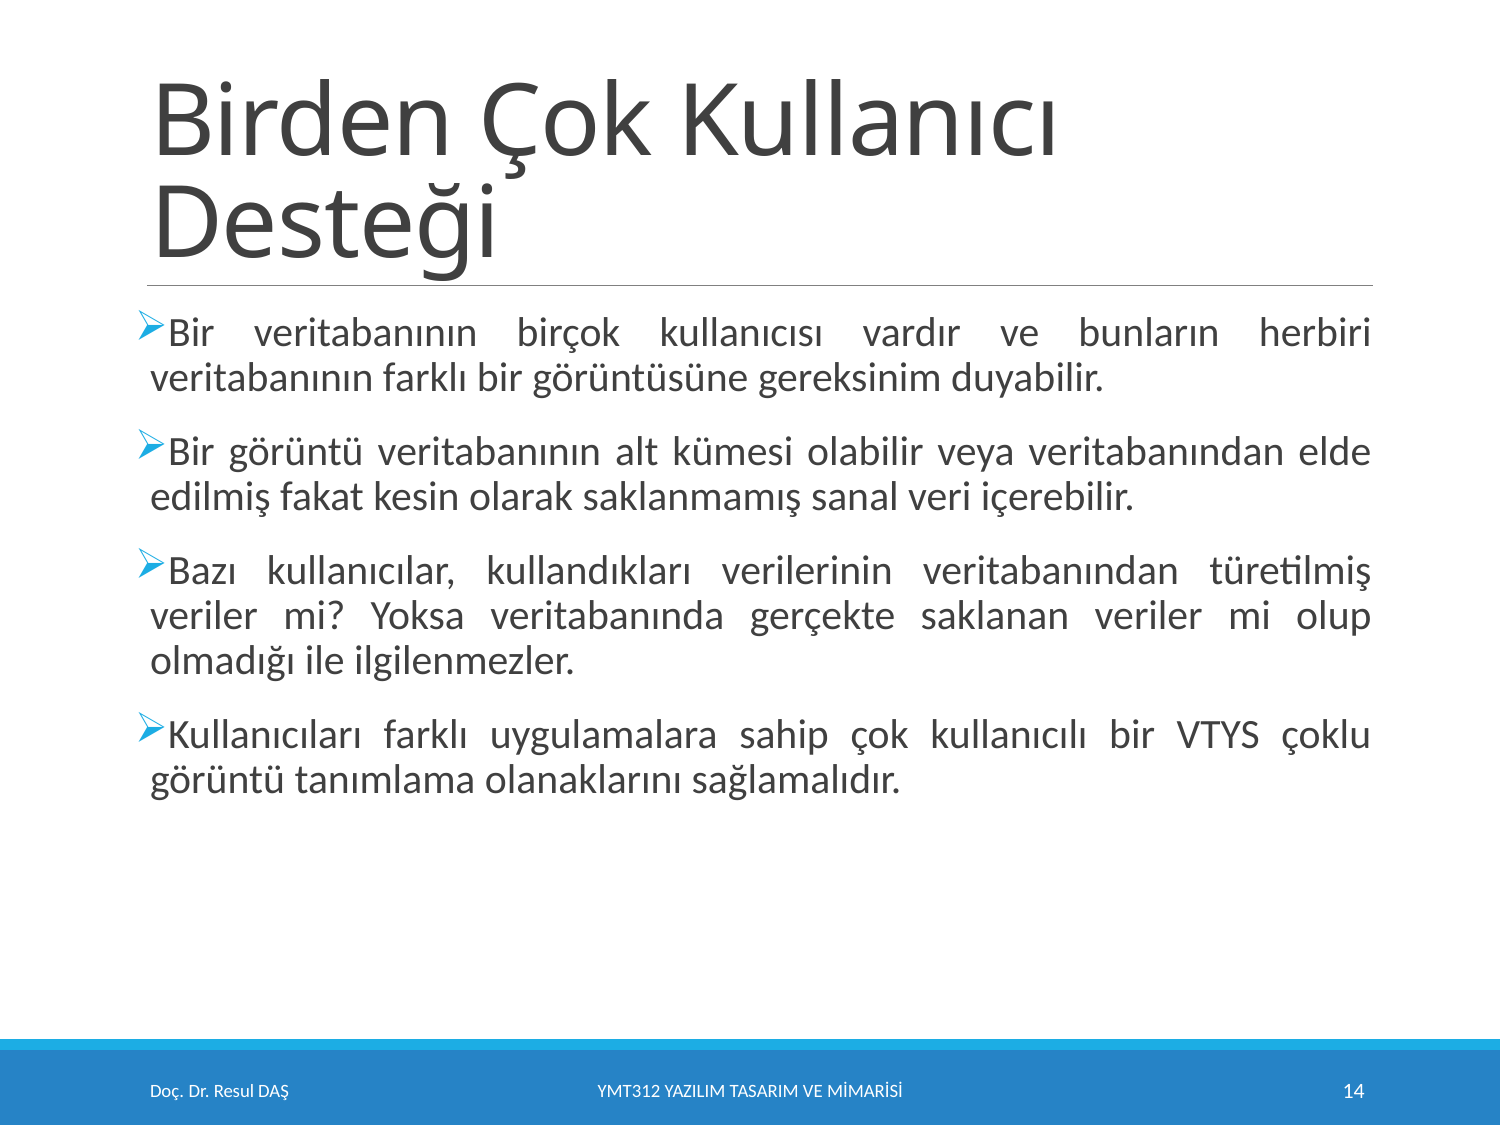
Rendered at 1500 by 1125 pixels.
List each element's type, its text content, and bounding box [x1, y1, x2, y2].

slide_number 14 [1218, 1059, 1380, 1120]
slide_number Doç. Dr. Resul DAŞ [135, 1059, 440, 1120]
list Bir veritabanının birçok kullanıcısı vardır ve bunların herbiri veritabanının farklı bir görüntüsüne gereksinim duyabilir. Bir görüntü veritabanının alt kümesi olabilir veya veritabanından elde edilmiş fakat kesin olarak saklanmamış sanal veri içerebilir. Bazı kullanıcılar, kullandıkları verilerinin veritabanından türetilmiş veriler mi? Yoksa veritabanında gerçekte saklanan veriler mi olup olmadığı ile ilgilenmezler. Kullanıcıları farklı uygulamalara sahip çok kullanıcılı bir VTYS çoklu görüntü tanımlama olanaklarını sağlamalıdır. [135, 302, 1373, 963]
title Birden Çok Kullanıcı Desteği [135, 47, 1373, 285]
footer YMT312 Yazılım Tasarım ve Mimarisi [453, 1059, 1047, 1120]
